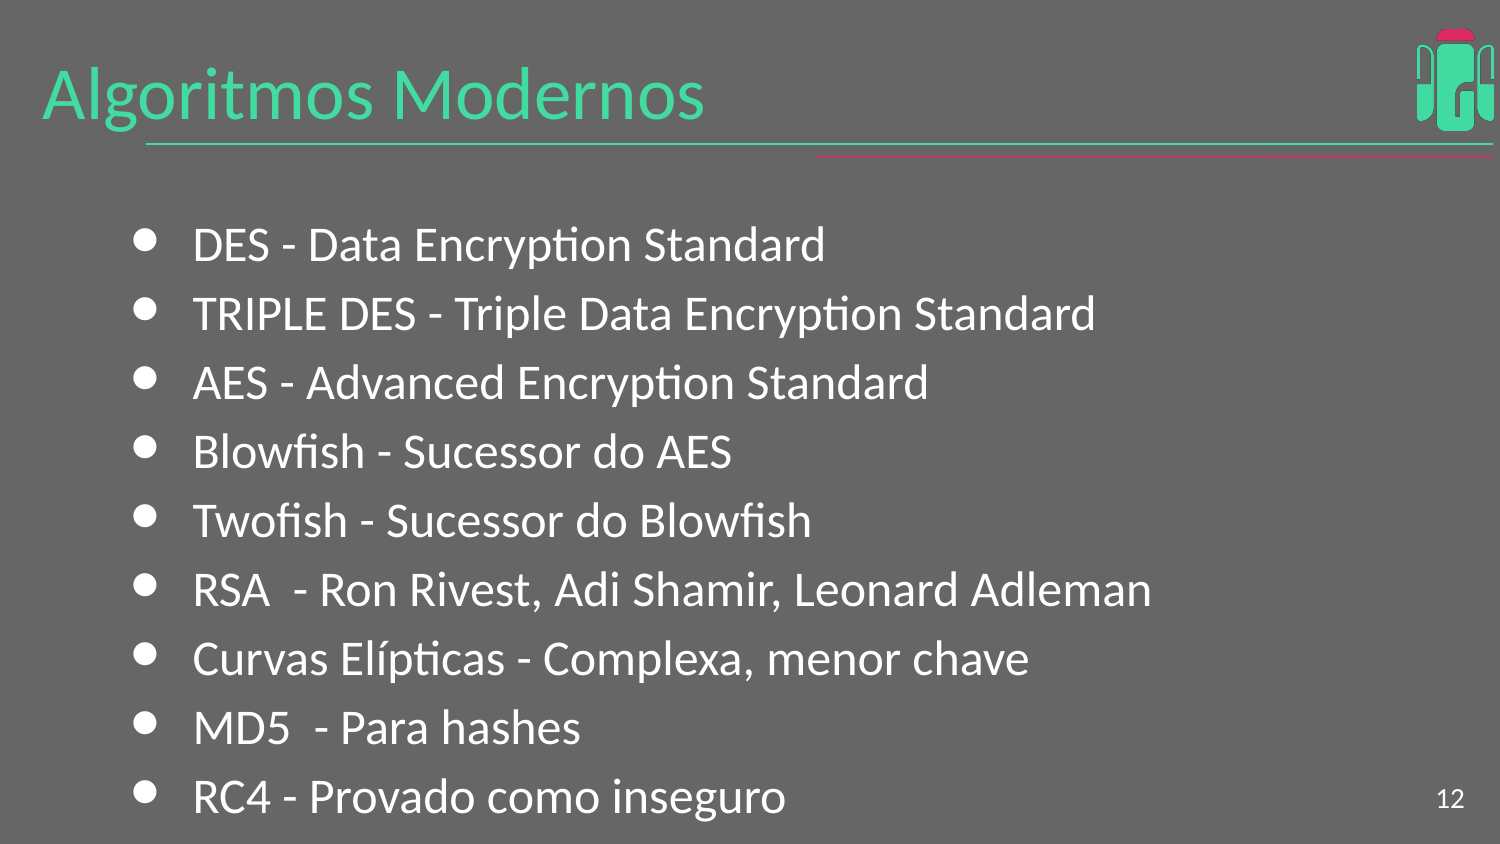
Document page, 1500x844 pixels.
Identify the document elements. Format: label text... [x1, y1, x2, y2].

title Algoritmos Modernos [27, 29, 1374, 131]
list DES - Data Encryption Standard TRIPLE DES - Triple Data Encryption Standard AES - Advanced Encryption Standard Blowfish - Sucessor do AES Twofish - Sucessor do Blowfish RSA - Ron Rivest, Adi Shamir, Leonard Adleman Curvas Elípticas - Complexa, menor chave MD5 - Para hashes RC4 - Provado como inseguro [27, 187, 1418, 787]
slide_number ‹#› [1389, 764, 1480, 830]
picture [1417, 29, 1494, 131]
